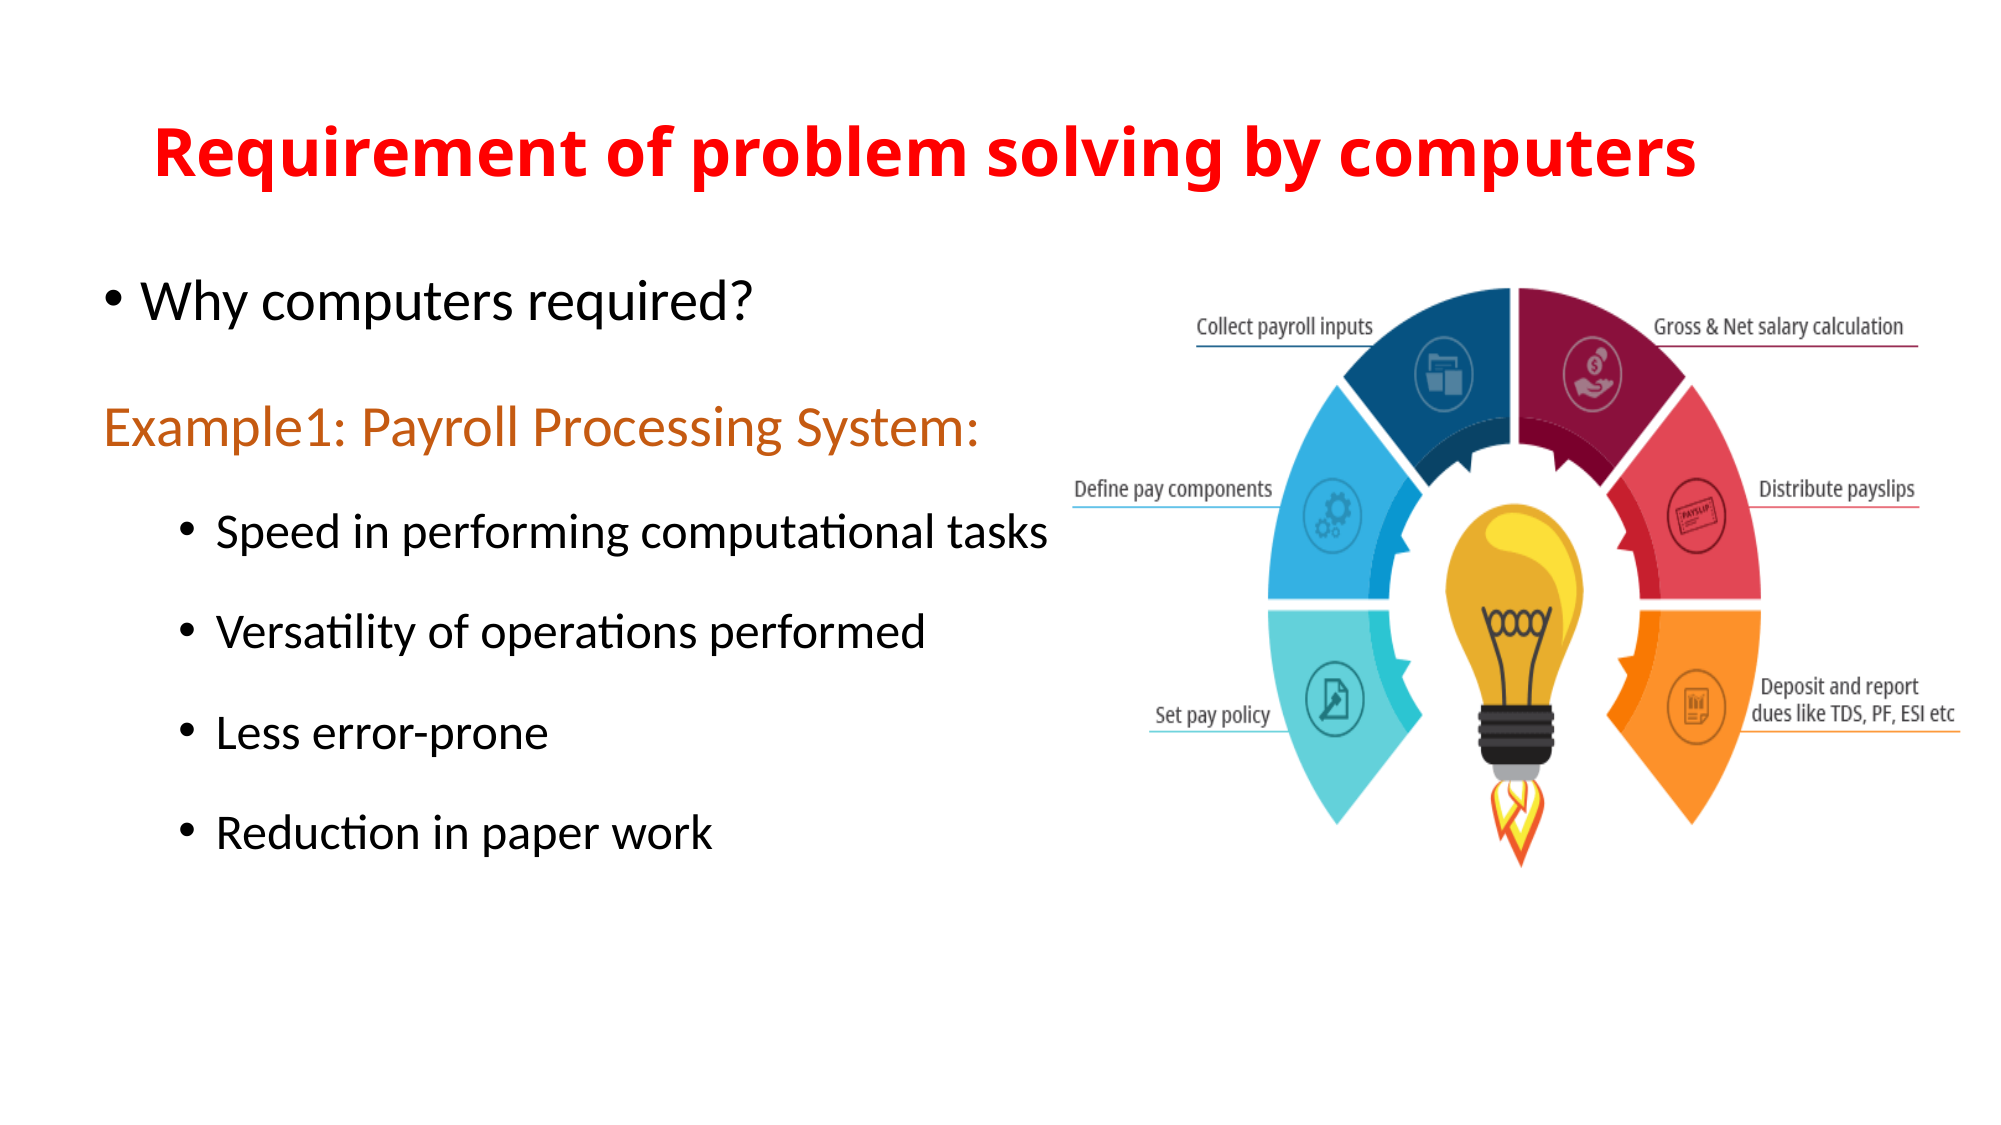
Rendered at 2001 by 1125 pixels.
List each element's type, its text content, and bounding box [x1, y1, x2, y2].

title Requirement of problem solving by computers [137, 45, 1863, 263]
list Why computers required? Example1: Payroll Processing System: Speed in performing computational tasks Versatility of operations performed Less error-prone Reduction in paper work [88, 219, 1814, 934]
picture [1070, 263, 1979, 884]
